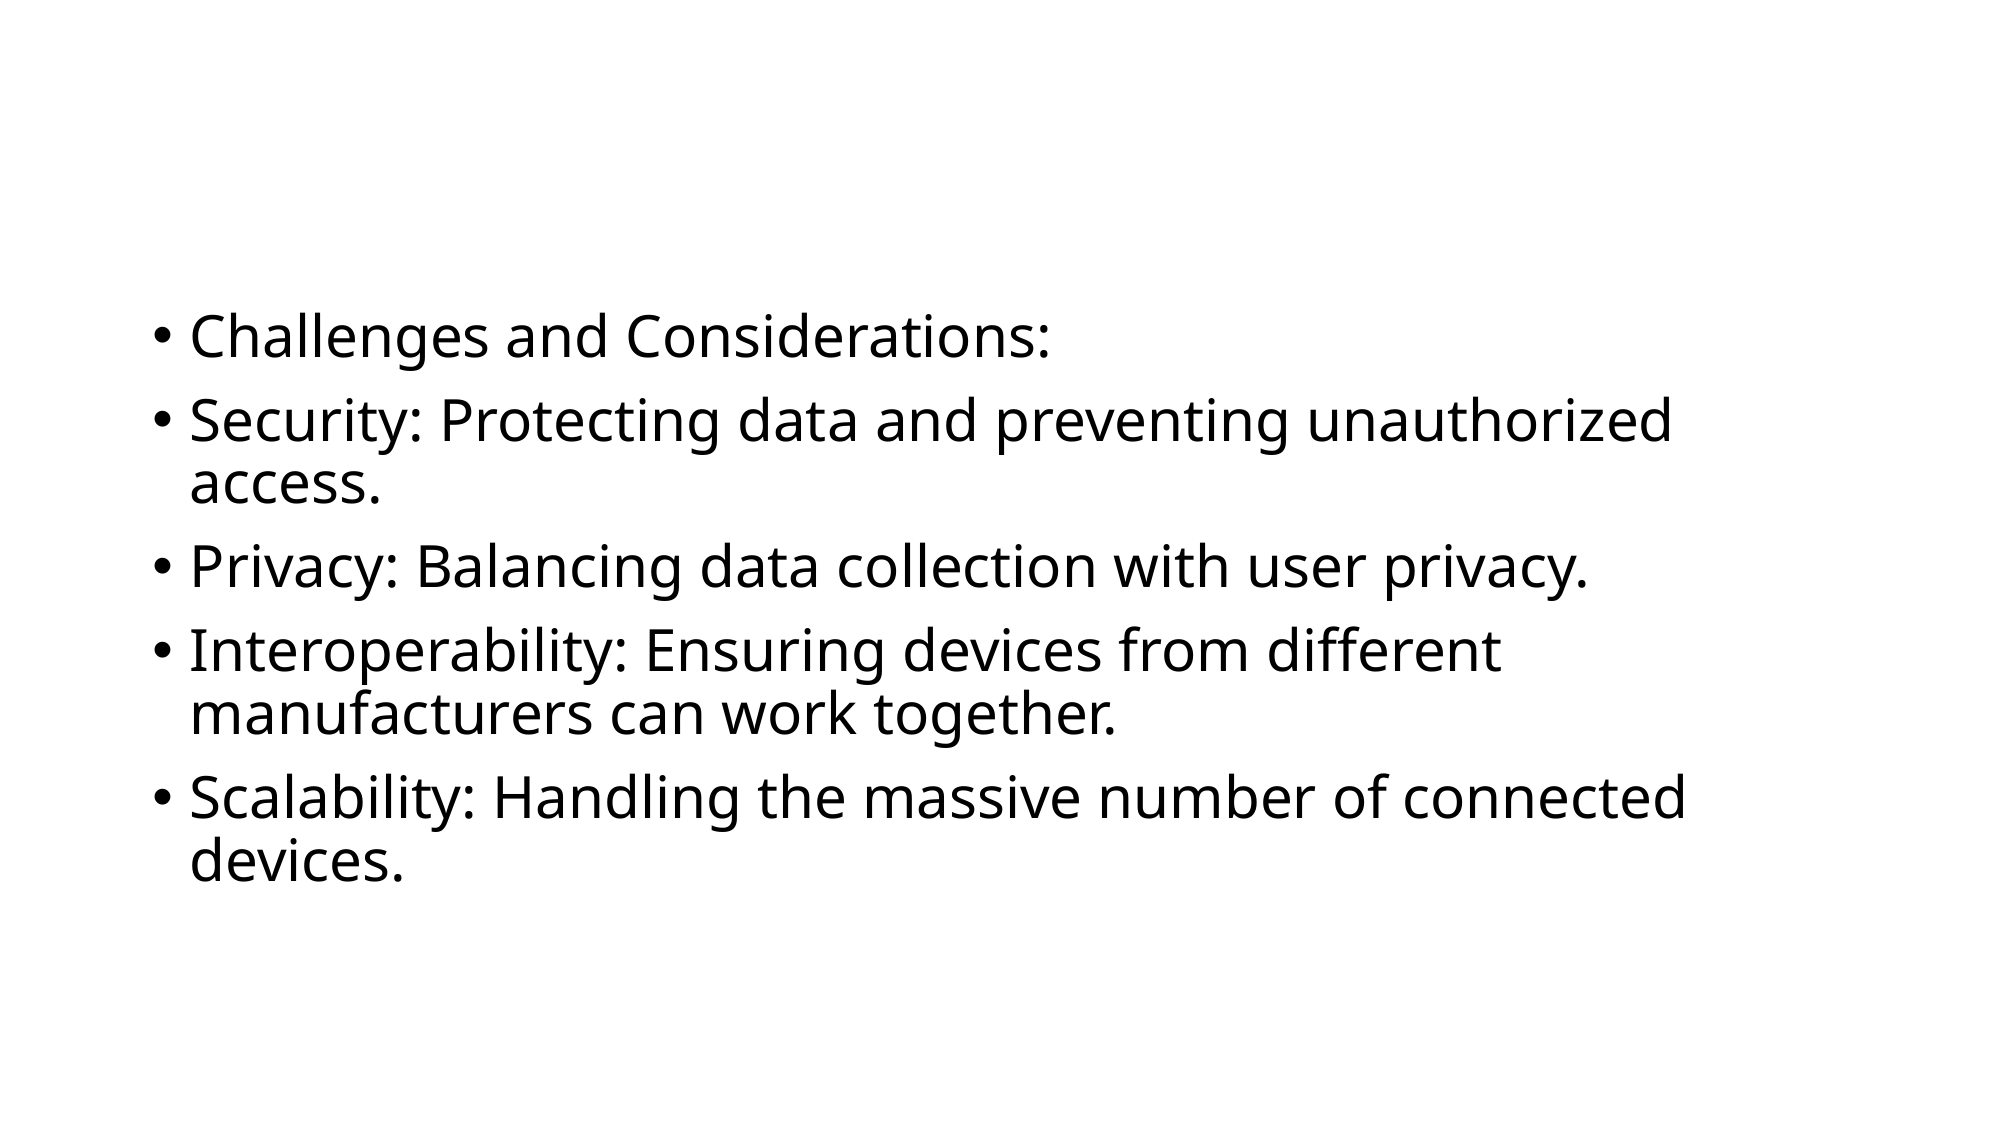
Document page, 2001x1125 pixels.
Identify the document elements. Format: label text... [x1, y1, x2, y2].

list Challenges and Considerations: Security: Protecting data and preventing unauthorized access. Privacy: Balancing data collection with user privacy. Interoperability: Ensuring devices from different manufacturers can work together. Scalability: Handling the massive number of connected devices. [137, 299, 1863, 1014]
